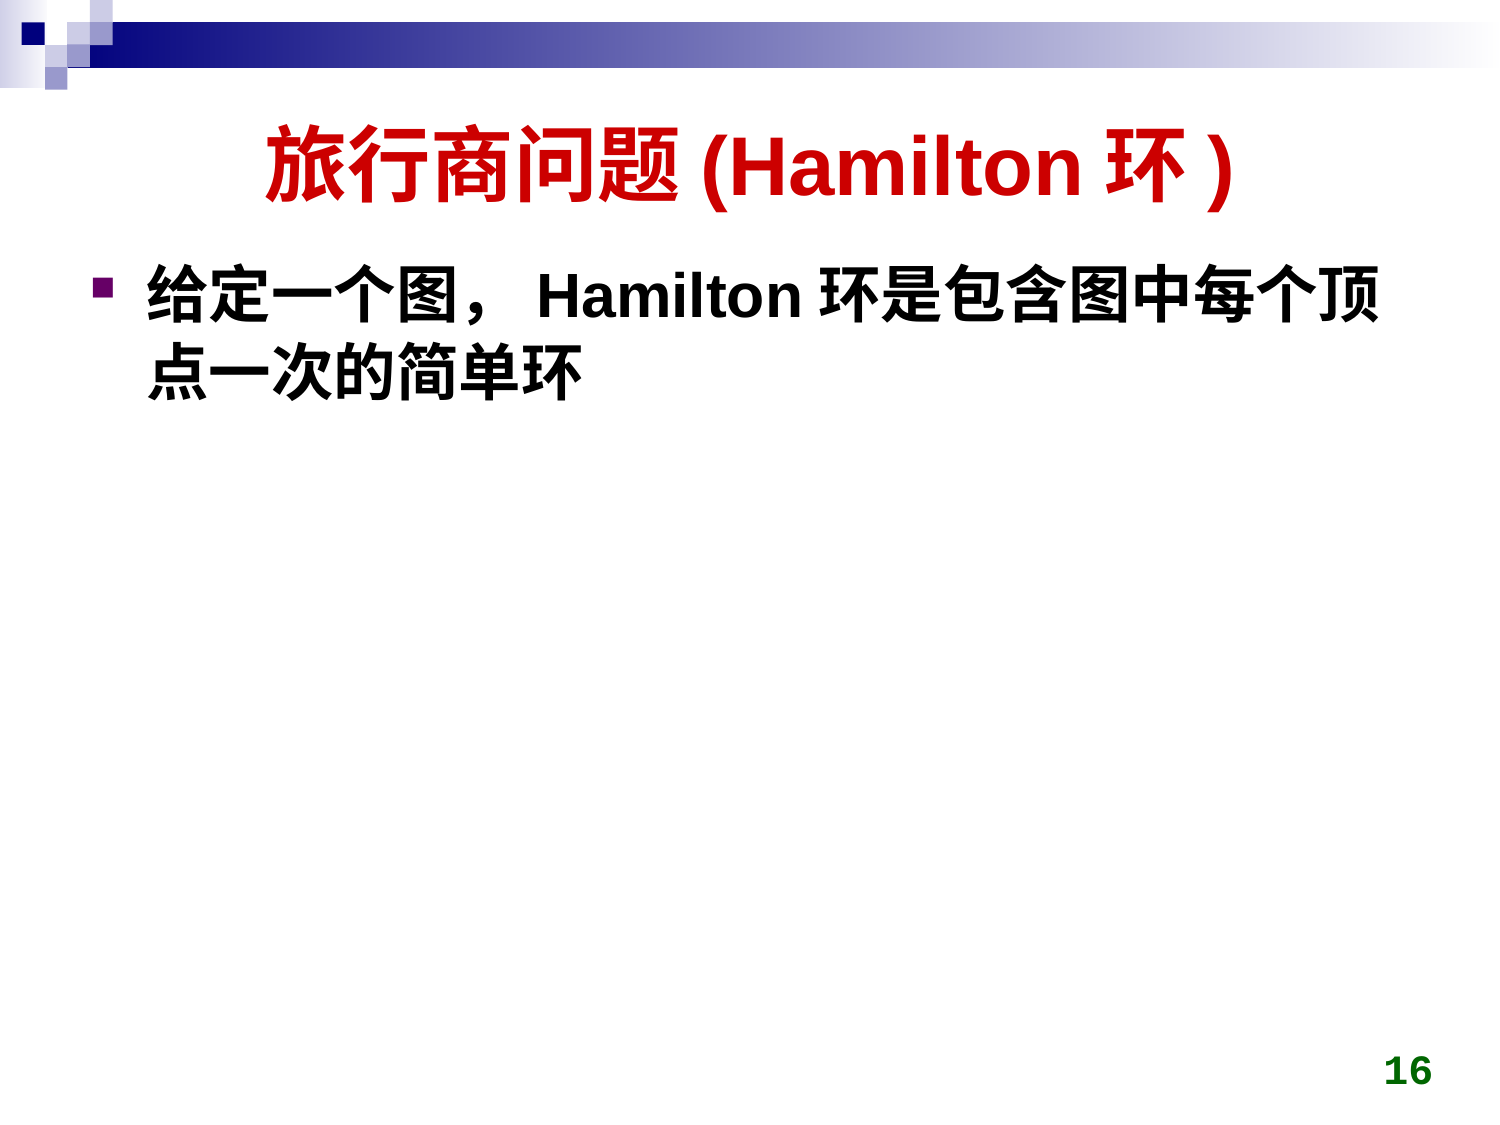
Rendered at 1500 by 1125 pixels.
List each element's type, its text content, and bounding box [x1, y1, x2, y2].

list 给定一个图，Hamilton环是包含图中每个顶点一次的简单环 [75, 243, 1425, 1024]
slide_number 16 [1098, 1025, 1449, 1100]
title 旅行商问题(Hamilton环) [75, 75, 1425, 243]
